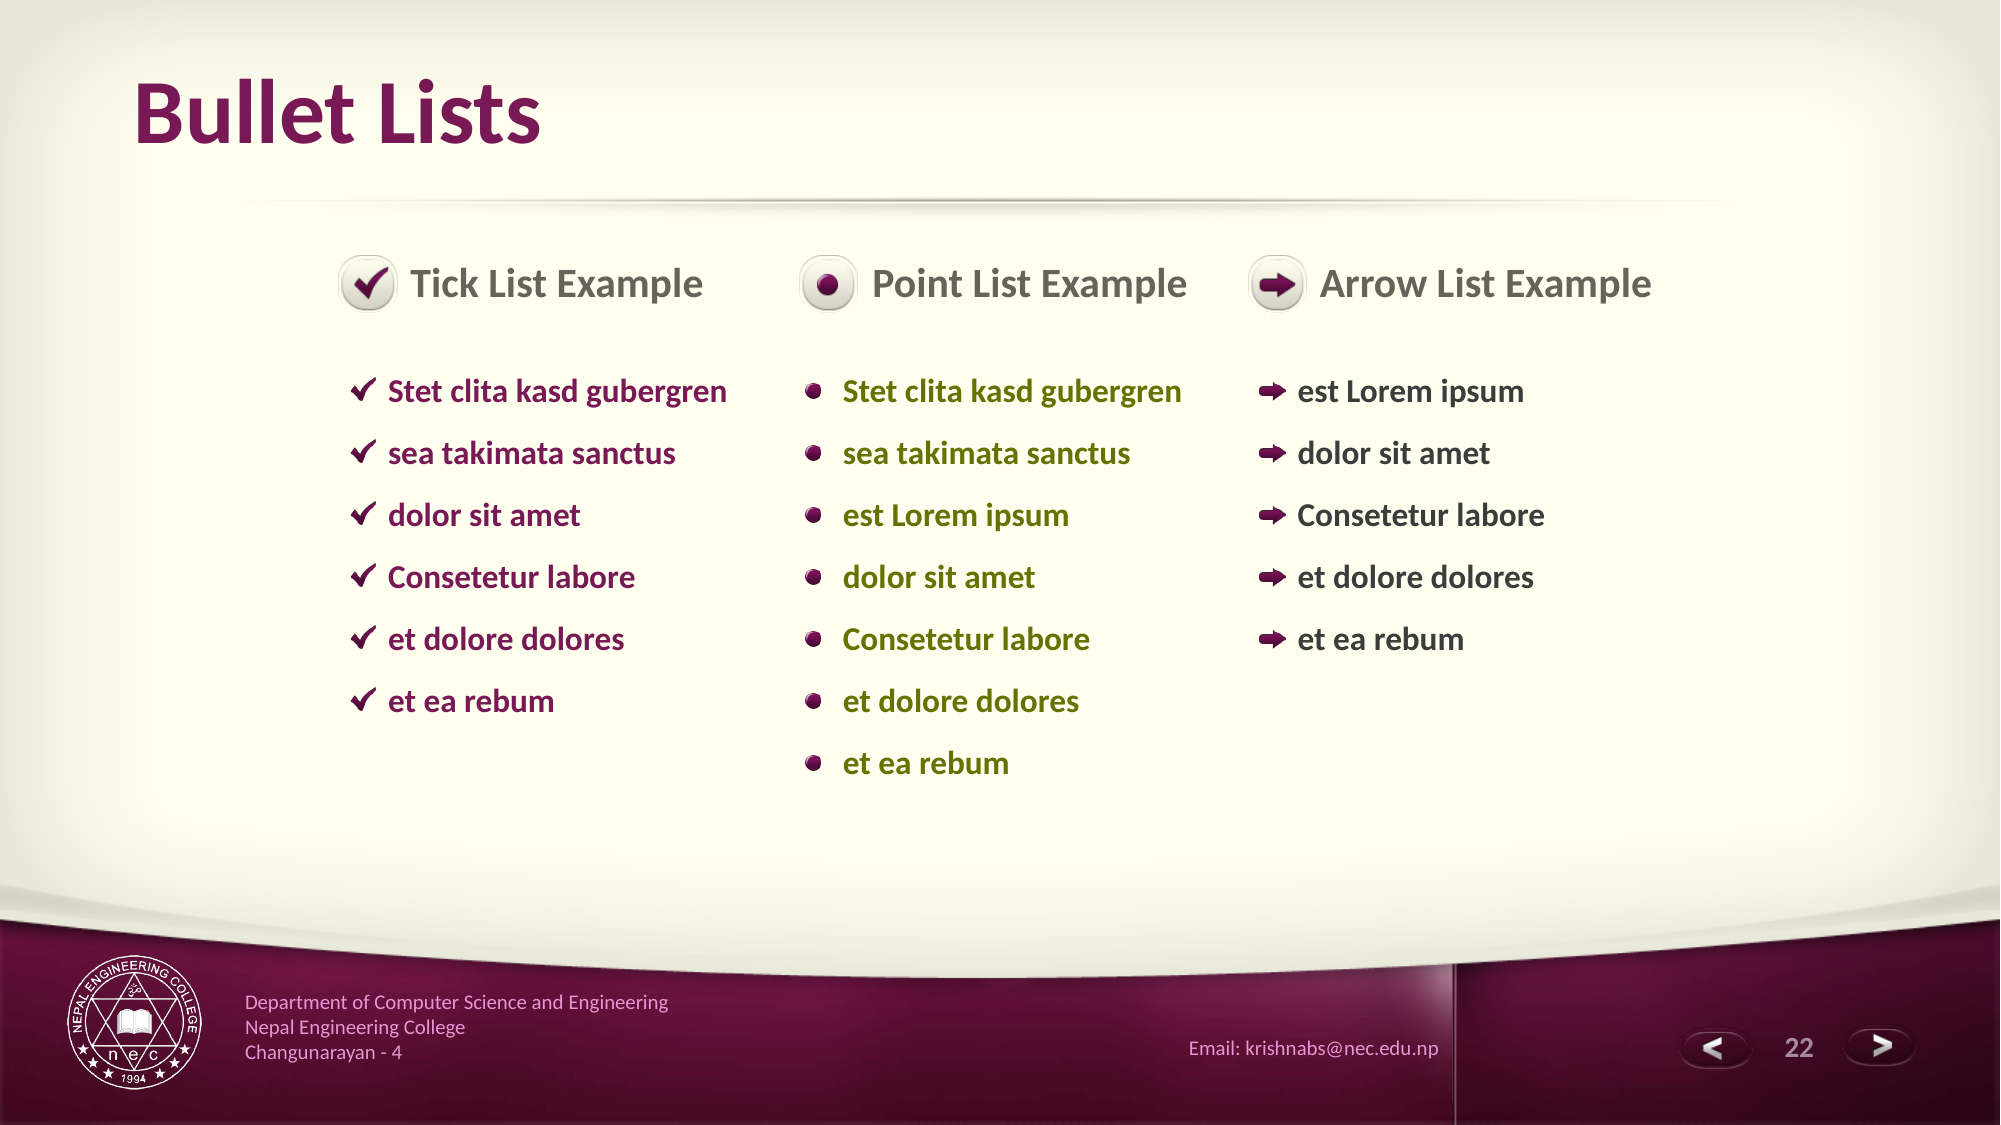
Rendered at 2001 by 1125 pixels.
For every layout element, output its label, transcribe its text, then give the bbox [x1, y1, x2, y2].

list Arrow List Example est Lorem ipsum dolor sit amet Consetetur labore et dolore dolores et ea rebum [1259, 255, 1662, 894]
picture [0, 0, 2000, 1125]
title Bullet Lists [133, 52, 1867, 194]
list Tick List Example Stet clita kasd gubergren sea takimata sanctus dolor sit amet Consetetur labore et dolore dolores et ea rebum [350, 255, 741, 894]
list Point List Example Stet clita kasd gubergren sea takimata sanctus est Lorem ipsum dolor sit amet Consetetur labore et dolore dolores et ea rebum [805, 255, 1195, 894]
